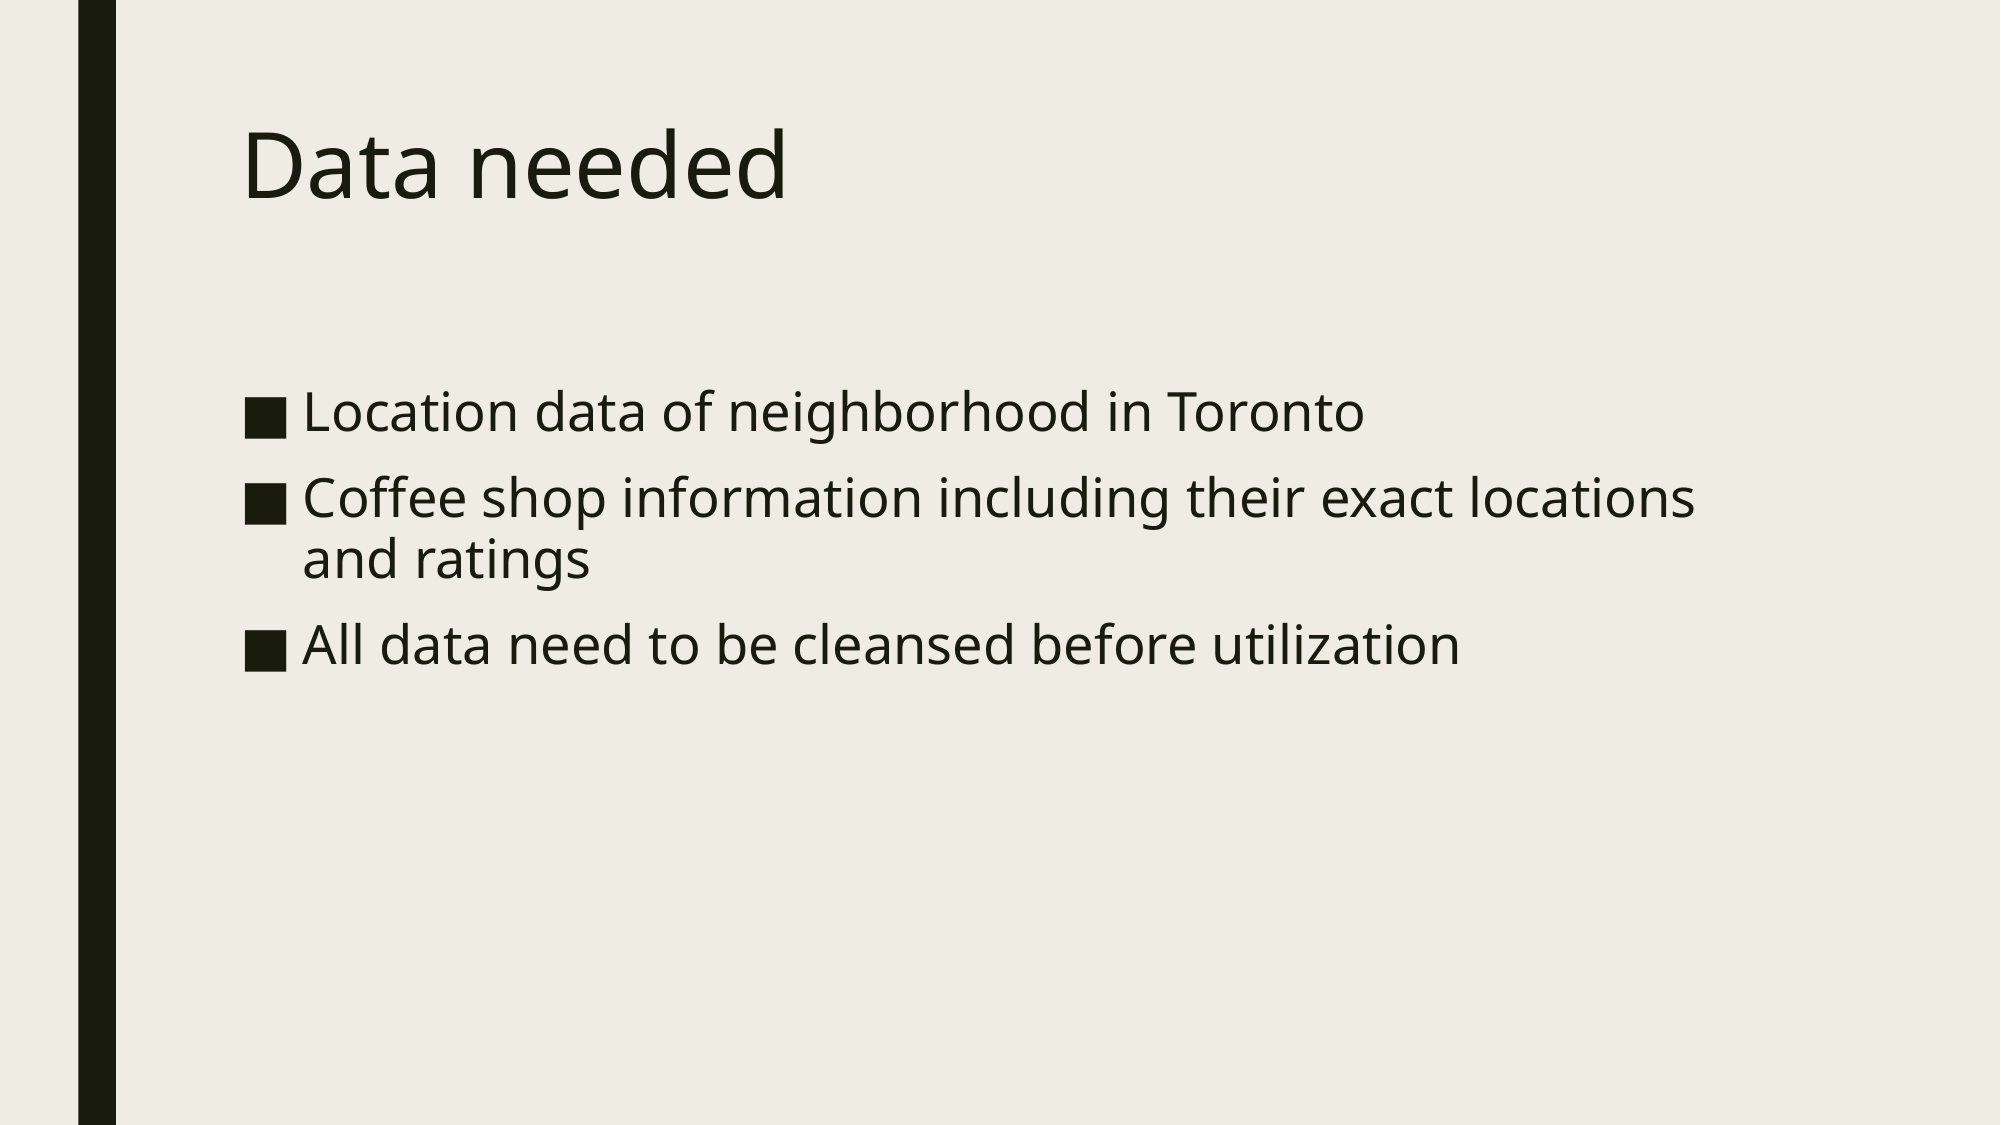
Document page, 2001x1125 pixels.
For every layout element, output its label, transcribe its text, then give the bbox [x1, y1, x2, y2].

list Location data of neighborhood in Toronto Coffee shop information including their exact locations and ratings All data need to be cleansed before utilization [225, 375, 1800, 963]
title Data needed [225, 112, 1800, 357]
